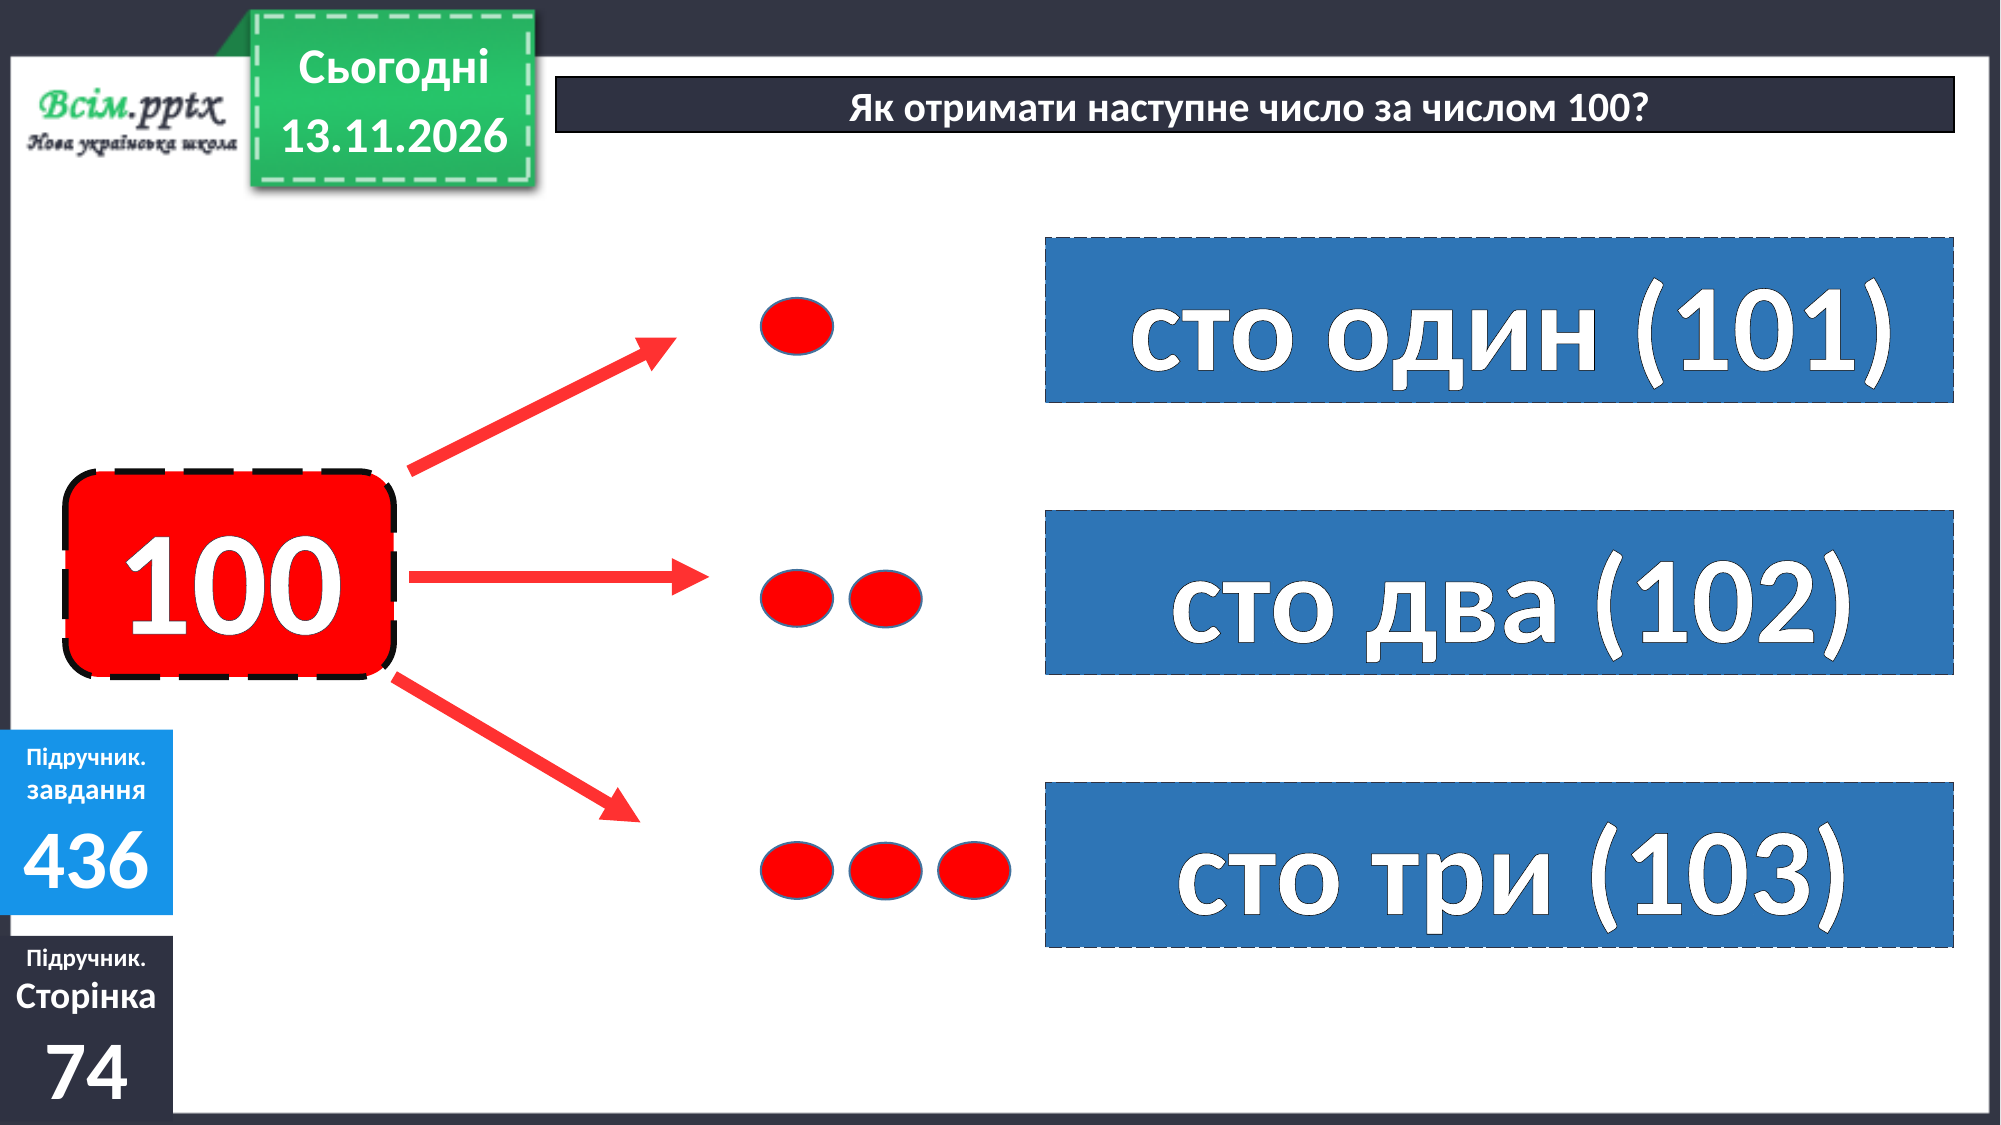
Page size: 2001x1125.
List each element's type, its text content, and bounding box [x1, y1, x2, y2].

text_box [759, 296, 835, 356]
text_box Сьогодні [284, 26, 535, 101]
text_box сто три (103) [1045, 782, 1954, 948]
text_box сто два (102) [1045, 510, 1954, 675]
text_box [848, 569, 923, 629]
text_box сто один (101) [1045, 237, 1954, 403]
text_box Підручник. Сторінка 74 [0, 935, 174, 1122]
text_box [409, 337, 677, 472]
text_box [393, 676, 641, 823]
text_box [848, 841, 923, 901]
text_box 15.11.2021 [263, 101, 524, 164]
text_box 100 [64, 470, 395, 678]
text_box [759, 841, 835, 900]
text_box [937, 841, 1012, 900]
picture [0, 0, 2001, 1125]
text_box Підручник. завдання 436 [0, 729, 174, 916]
text_box [759, 568, 835, 628]
text_box Як отримати наступне число за числом 100? [555, 76, 1955, 133]
